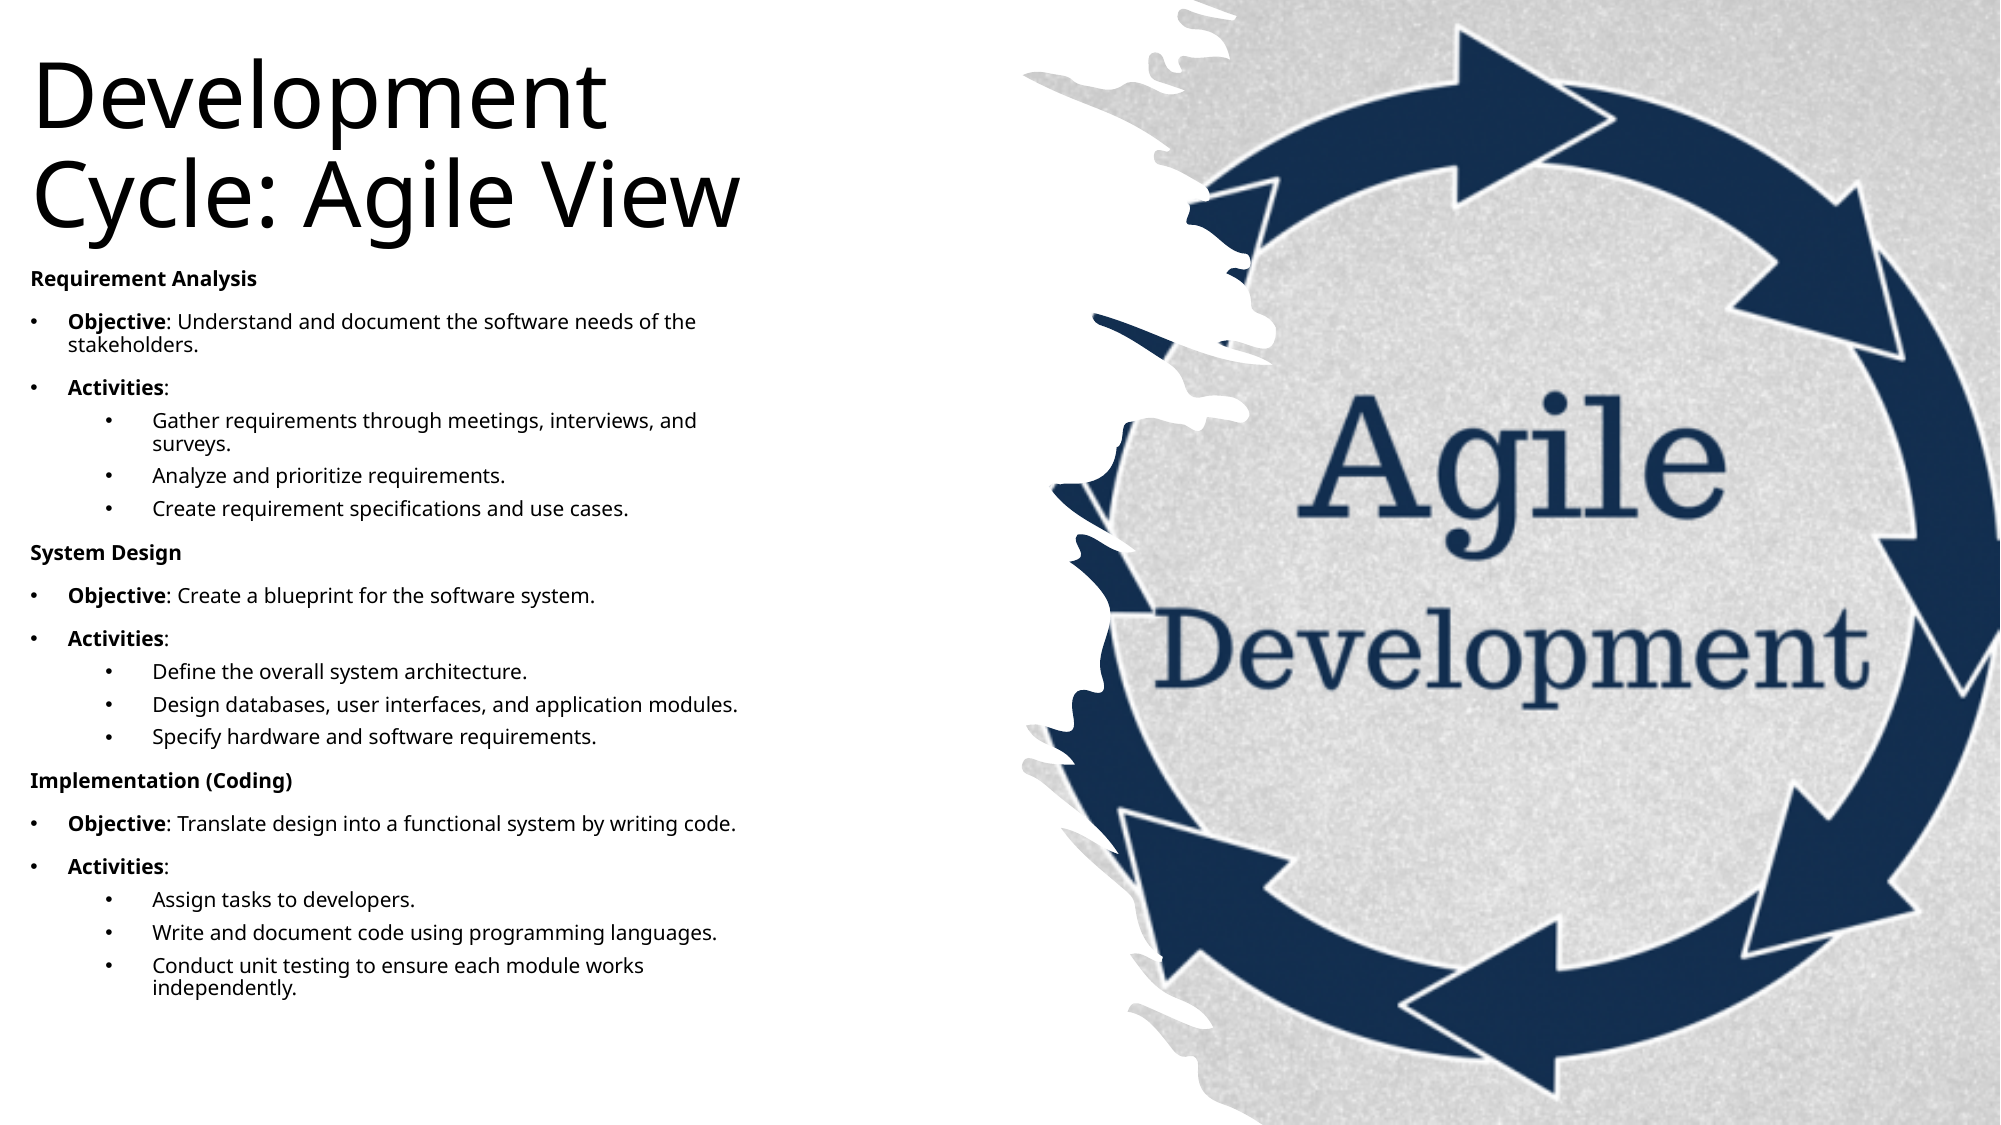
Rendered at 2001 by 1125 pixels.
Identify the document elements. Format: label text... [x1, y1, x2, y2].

picture [1021, 0, 2000, 1125]
list Requirement Analysis Objective: Understand and document the software needs of the stakeholders. Activities: Gather requirements through meetings, interviews, and surveys. Analyze and prioritize requirements. Create requirement specifications and use cases. System Design Objective: Create a blueprint for the software system. Activities: Define the overall system architecture. Design databases, user interfaces, and application modules. Specify hardware and software requirements. Implementation (Coding) Objective: Translate design into a functional system by writing code. Activities: Assign tasks to developers. Write and document code using programming languages. Conduct unit testing to ensure each module works independently. [15, 261, 774, 892]
text_box [0, 0, 1021, 1125]
title Development Cycle: Agile View [15, 0, 878, 297]
